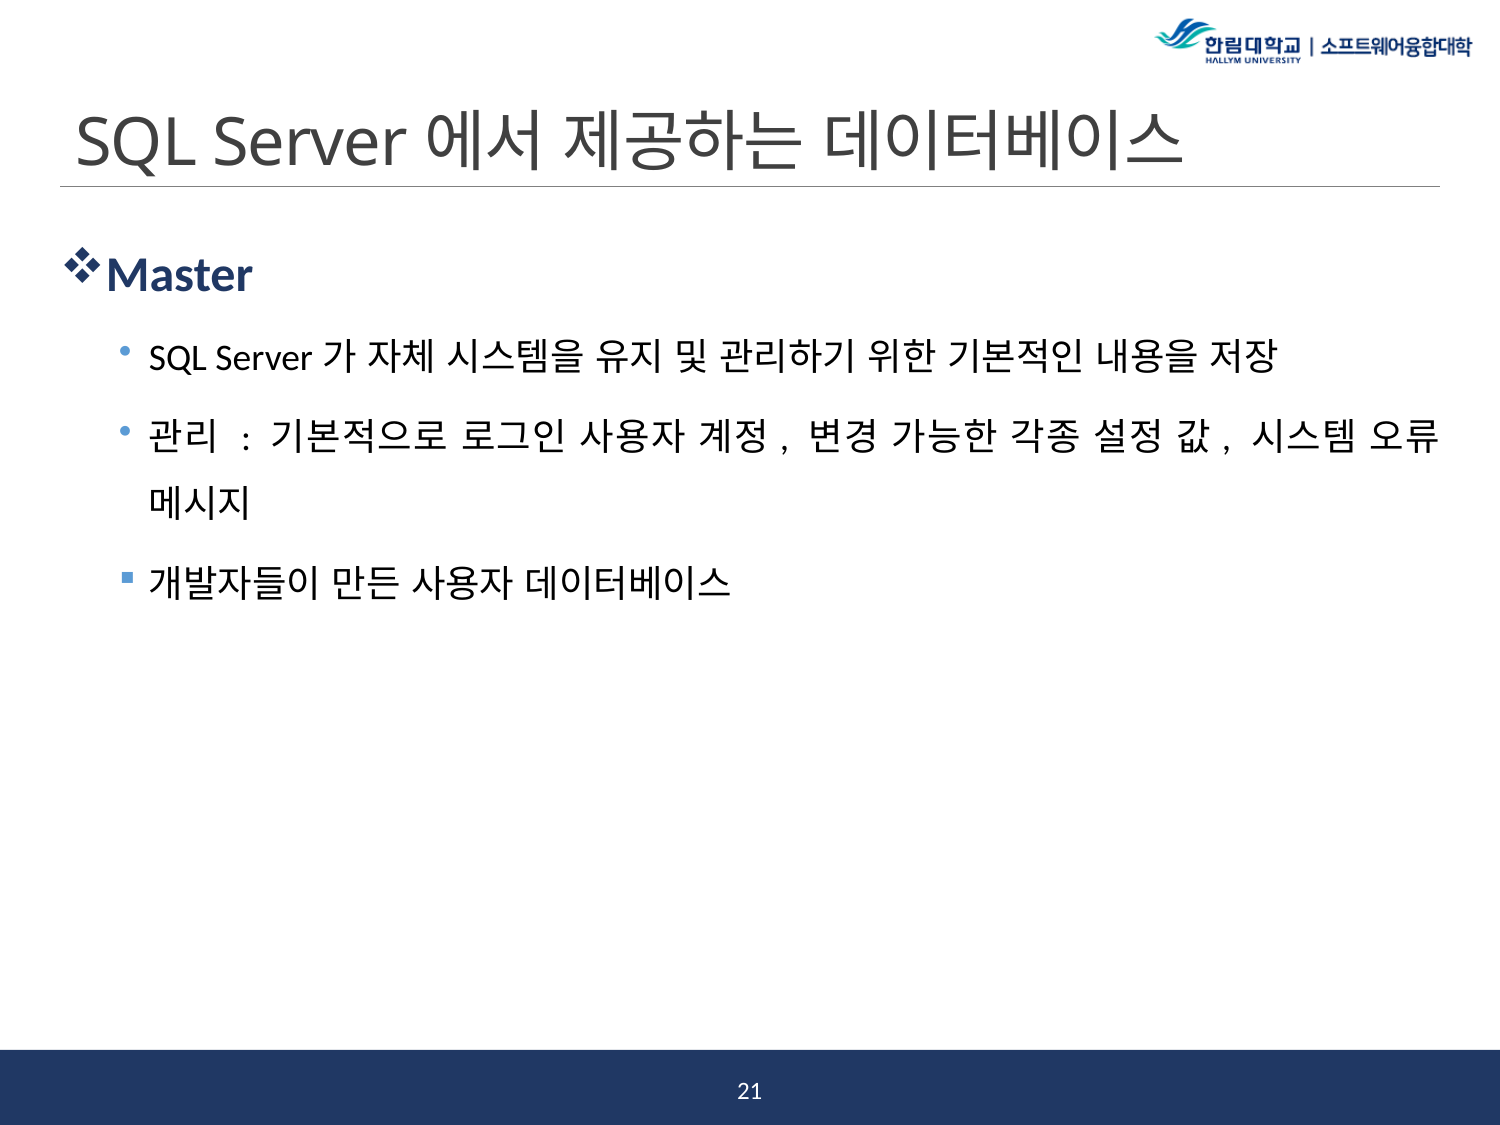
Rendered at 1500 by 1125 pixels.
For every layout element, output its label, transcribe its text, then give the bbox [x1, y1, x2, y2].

picture [1148, 7, 1483, 76]
list Master SQL Server가 자체 시스템을 유지 및 관리하기 위한 기본적인 내용을 저장 관리 : 기본적으로 로그인 사용자 계정, 변경 가능한 각종 설정 값, 시스템 오류 메시지 개발자들이 만든 사용자 데이터베이스 [60, 204, 1440, 982]
title SQL Server에서 제공하는 데이터베이스 [60, 62, 1440, 187]
slide_number 20 [669, 1059, 831, 1120]
